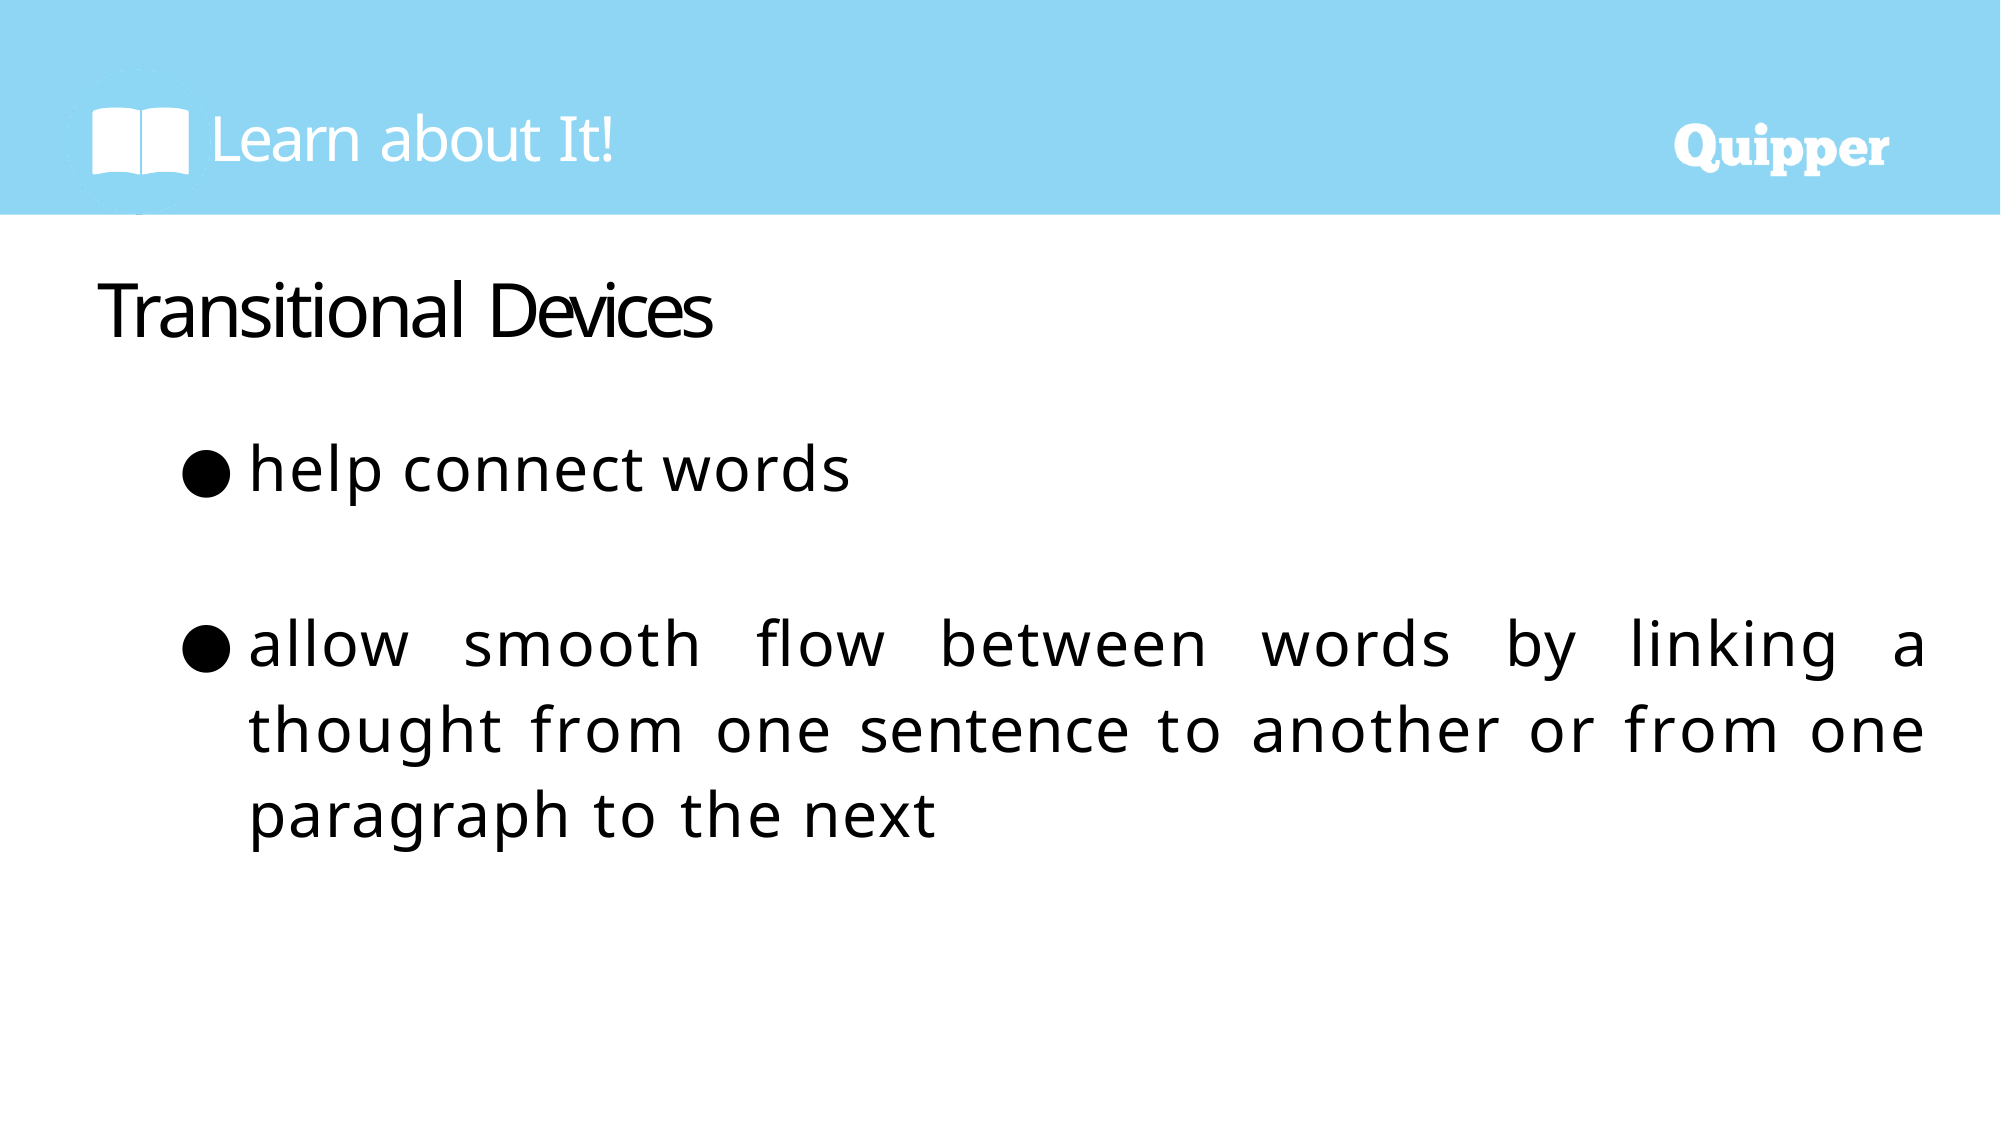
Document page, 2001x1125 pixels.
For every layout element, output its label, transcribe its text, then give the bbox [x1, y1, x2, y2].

text_box Learn about It! [207, 97, 674, 175]
list help connect words allow smooth flow between words by linking a thought from one sentence to another or from one paragraph to the next [177, 427, 1929, 1068]
title Transitional Devices [95, 260, 857, 451]
picture [61, 61, 213, 221]
picture [1673, 121, 1890, 177]
